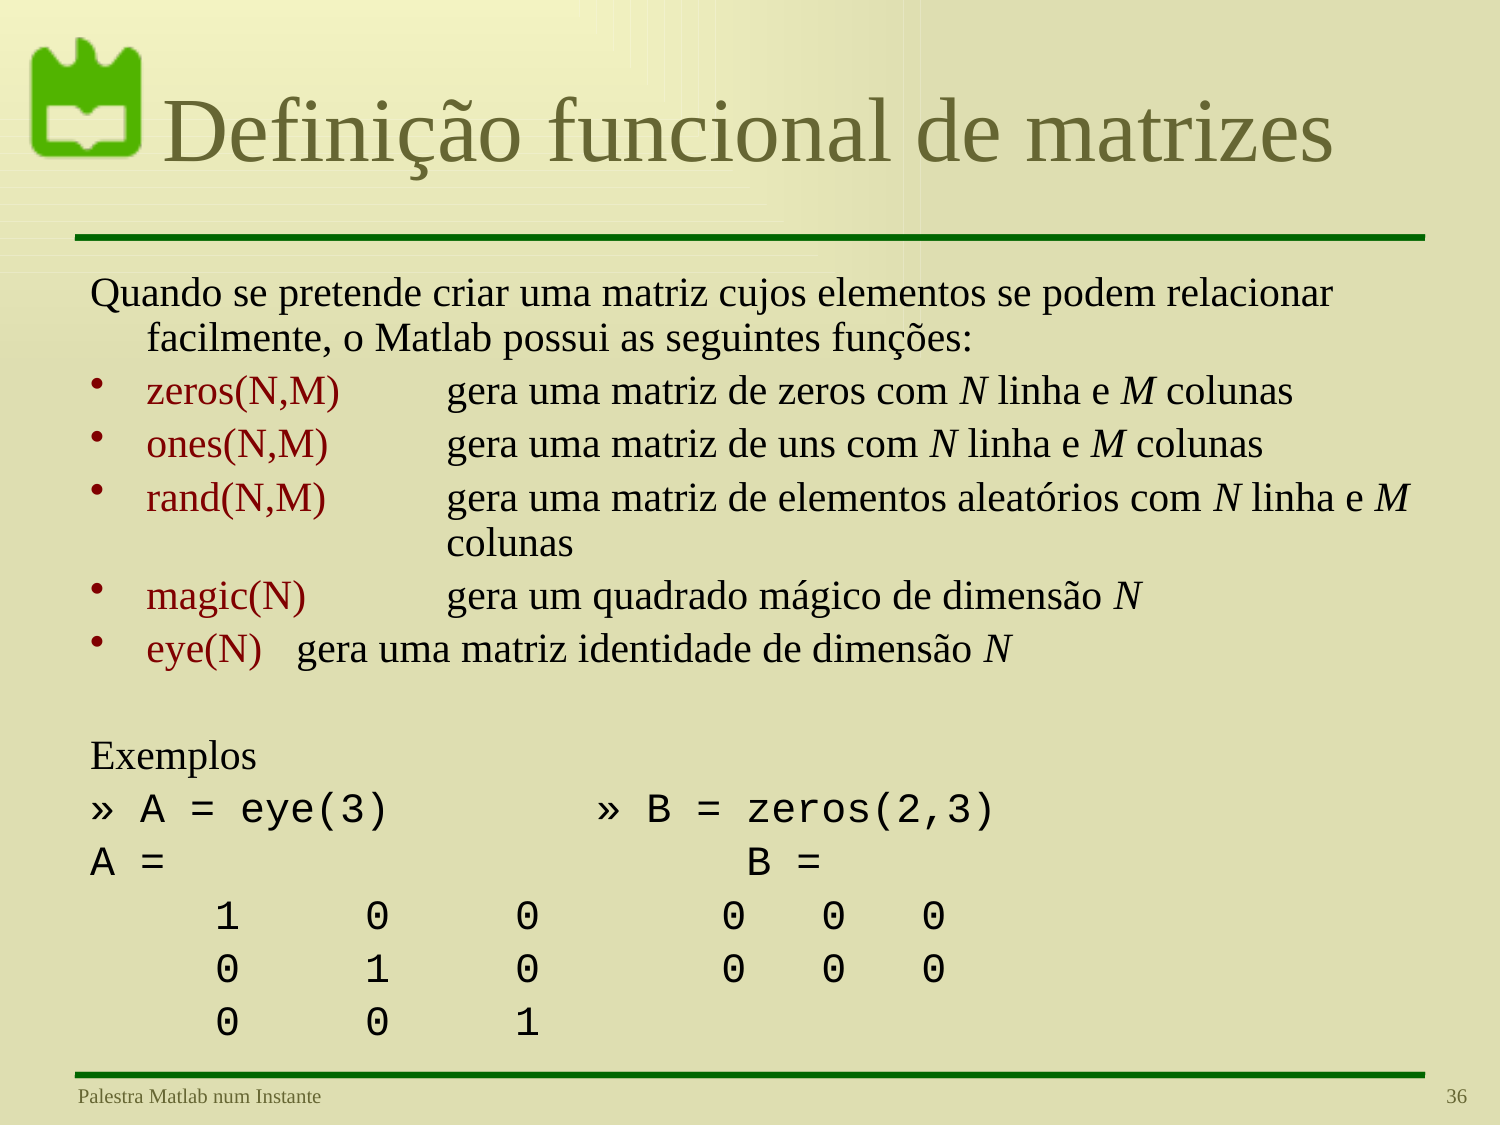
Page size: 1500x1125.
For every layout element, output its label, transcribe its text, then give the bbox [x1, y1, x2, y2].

list Quando se pretende criar uma matriz cujos elementos se podem relacionar facilmente, o Matlab possui as seguintes funções: zeros(N,M) gera uma matriz de zeros com N linha e M colunas ones(N,M) gera uma matriz de uns com N linha e M colunas rand(N,M) gera uma matriz de elementos aleatórios com N linha e M colunas magic(N) gera um quadrado mágico de dimensão N eye(N) gera uma matriz identidade de dimensão N Exemplos » A = eye(3) » B = zeros(2,3) A = B = 1 0 0 0 0 0 0 1 0 0 0 0 0 0 1 [75, 262, 1425, 1038]
title Definição funcional de matrizes [75, 37, 1425, 213]
